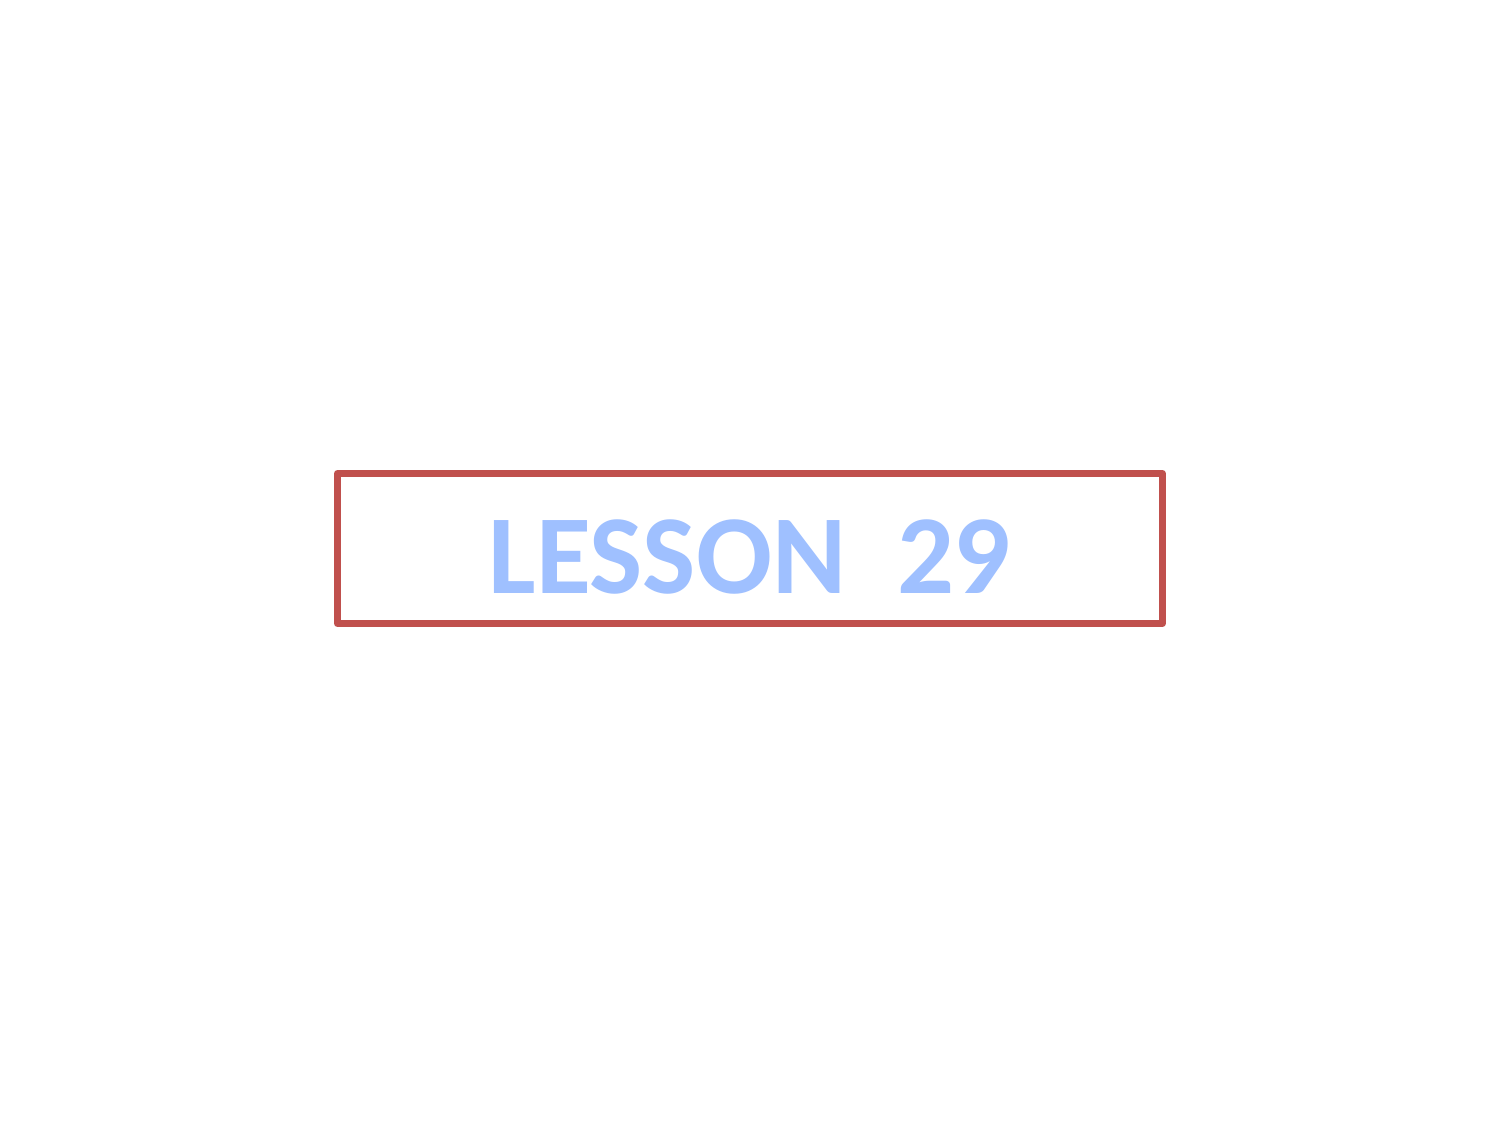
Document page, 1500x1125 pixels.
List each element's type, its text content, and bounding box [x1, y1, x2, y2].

text_box LESSON 29 [334, 470, 1166, 627]
